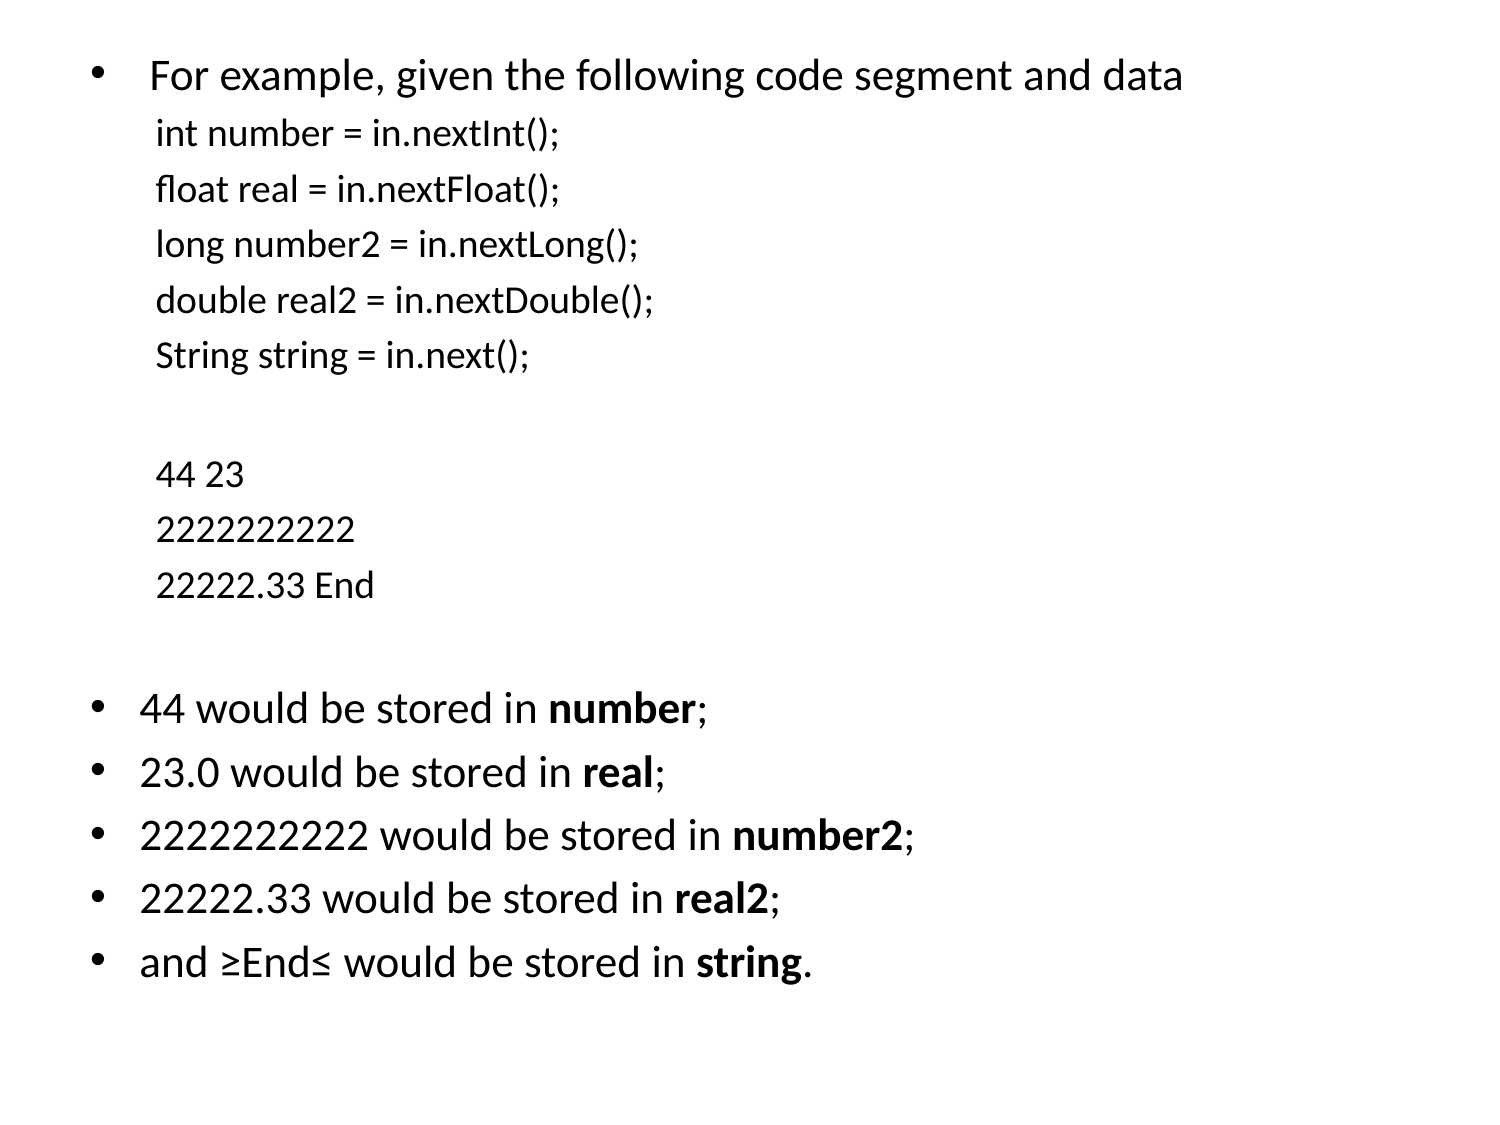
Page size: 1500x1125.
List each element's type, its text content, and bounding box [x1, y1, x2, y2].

list For example, given the following code segment and data int number = in.nextInt(); float real = in.nextFloat(); long number2 = in.nextLong(); double real2 = in.nextDouble(); String string = in.next(); 44 23 2222222222 22222.33 End 44 would be stored in number; 23.0 would be stored in real; 2222222222 would be stored in number2; 22222.33 would be stored in real2; and ≥End≤ would be stored in string. [75, 37, 1425, 1005]
